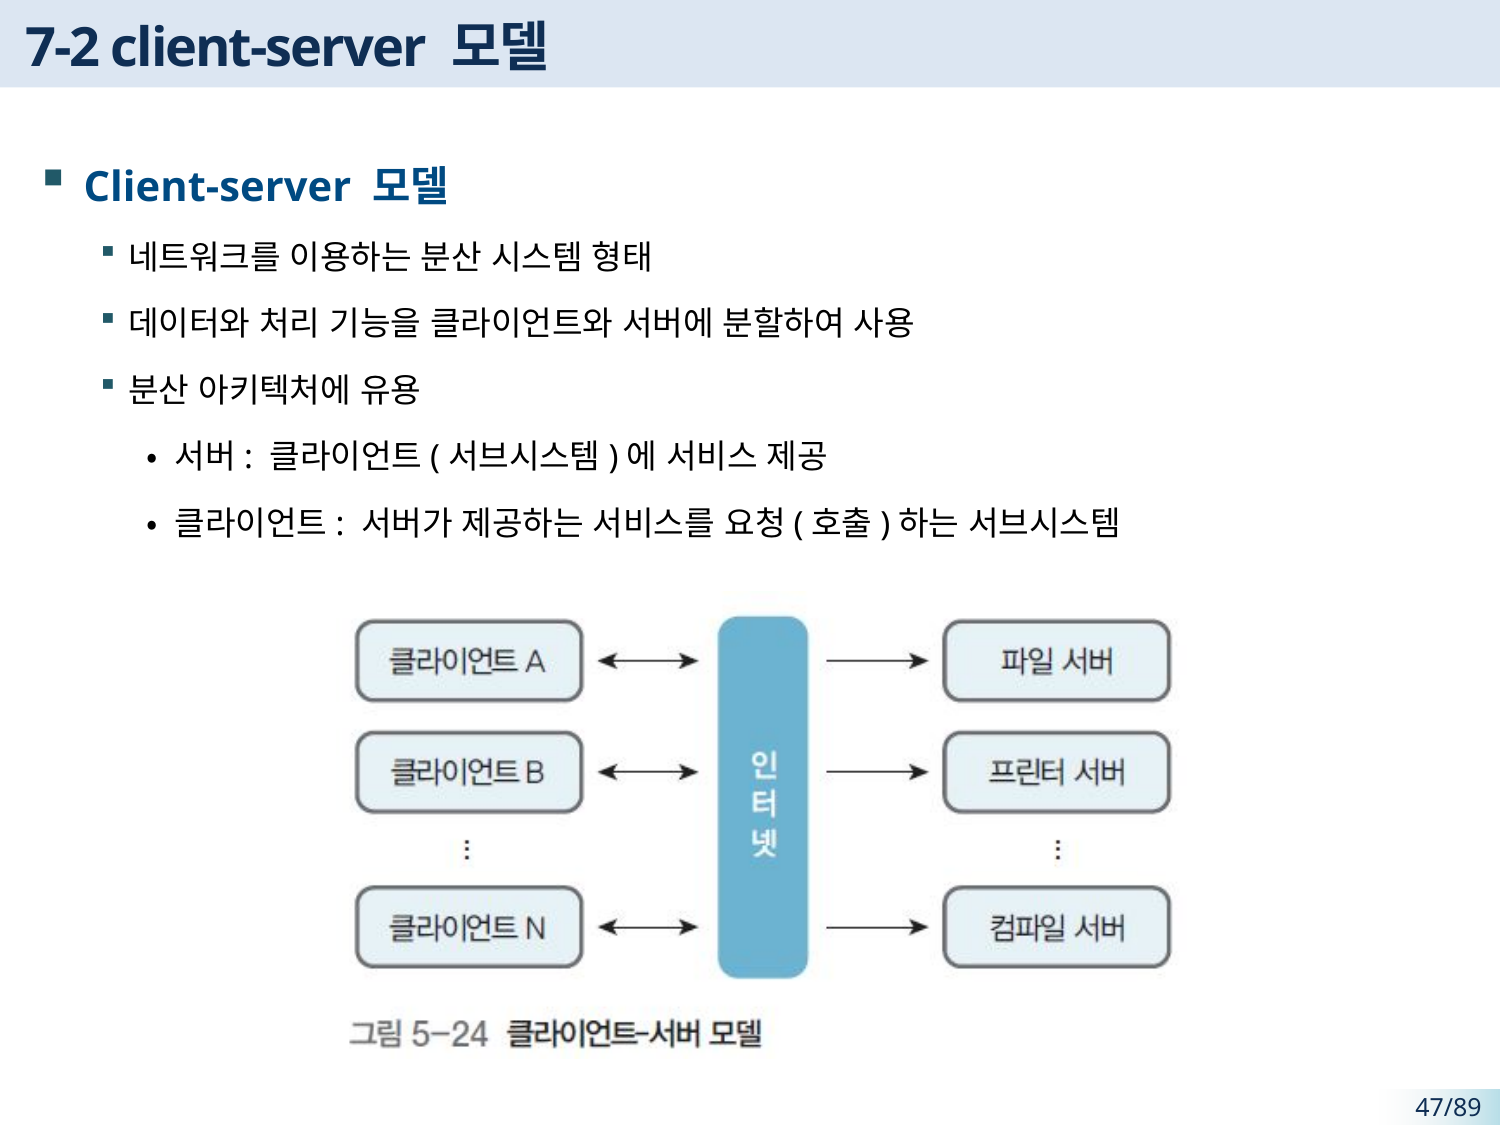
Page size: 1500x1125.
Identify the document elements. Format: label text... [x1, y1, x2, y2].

title 7-2 client-server 모델 [10, 5, 1288, 84]
picture [336, 591, 1188, 1059]
list Client-server 모델 네트워크를 이용하는 분산 시스템 형태 데이터와 처리 기능을 클라이언트와 서버에 분할하여 사용 분산 아키텍처에 유용 • 서버: 클라이언트(서브시스템)에 서비스 제공 • 클라이언트: 서버가 제공하는 서비스를 요청(호출)하는 서브시스템 [10, 126, 1481, 1057]
